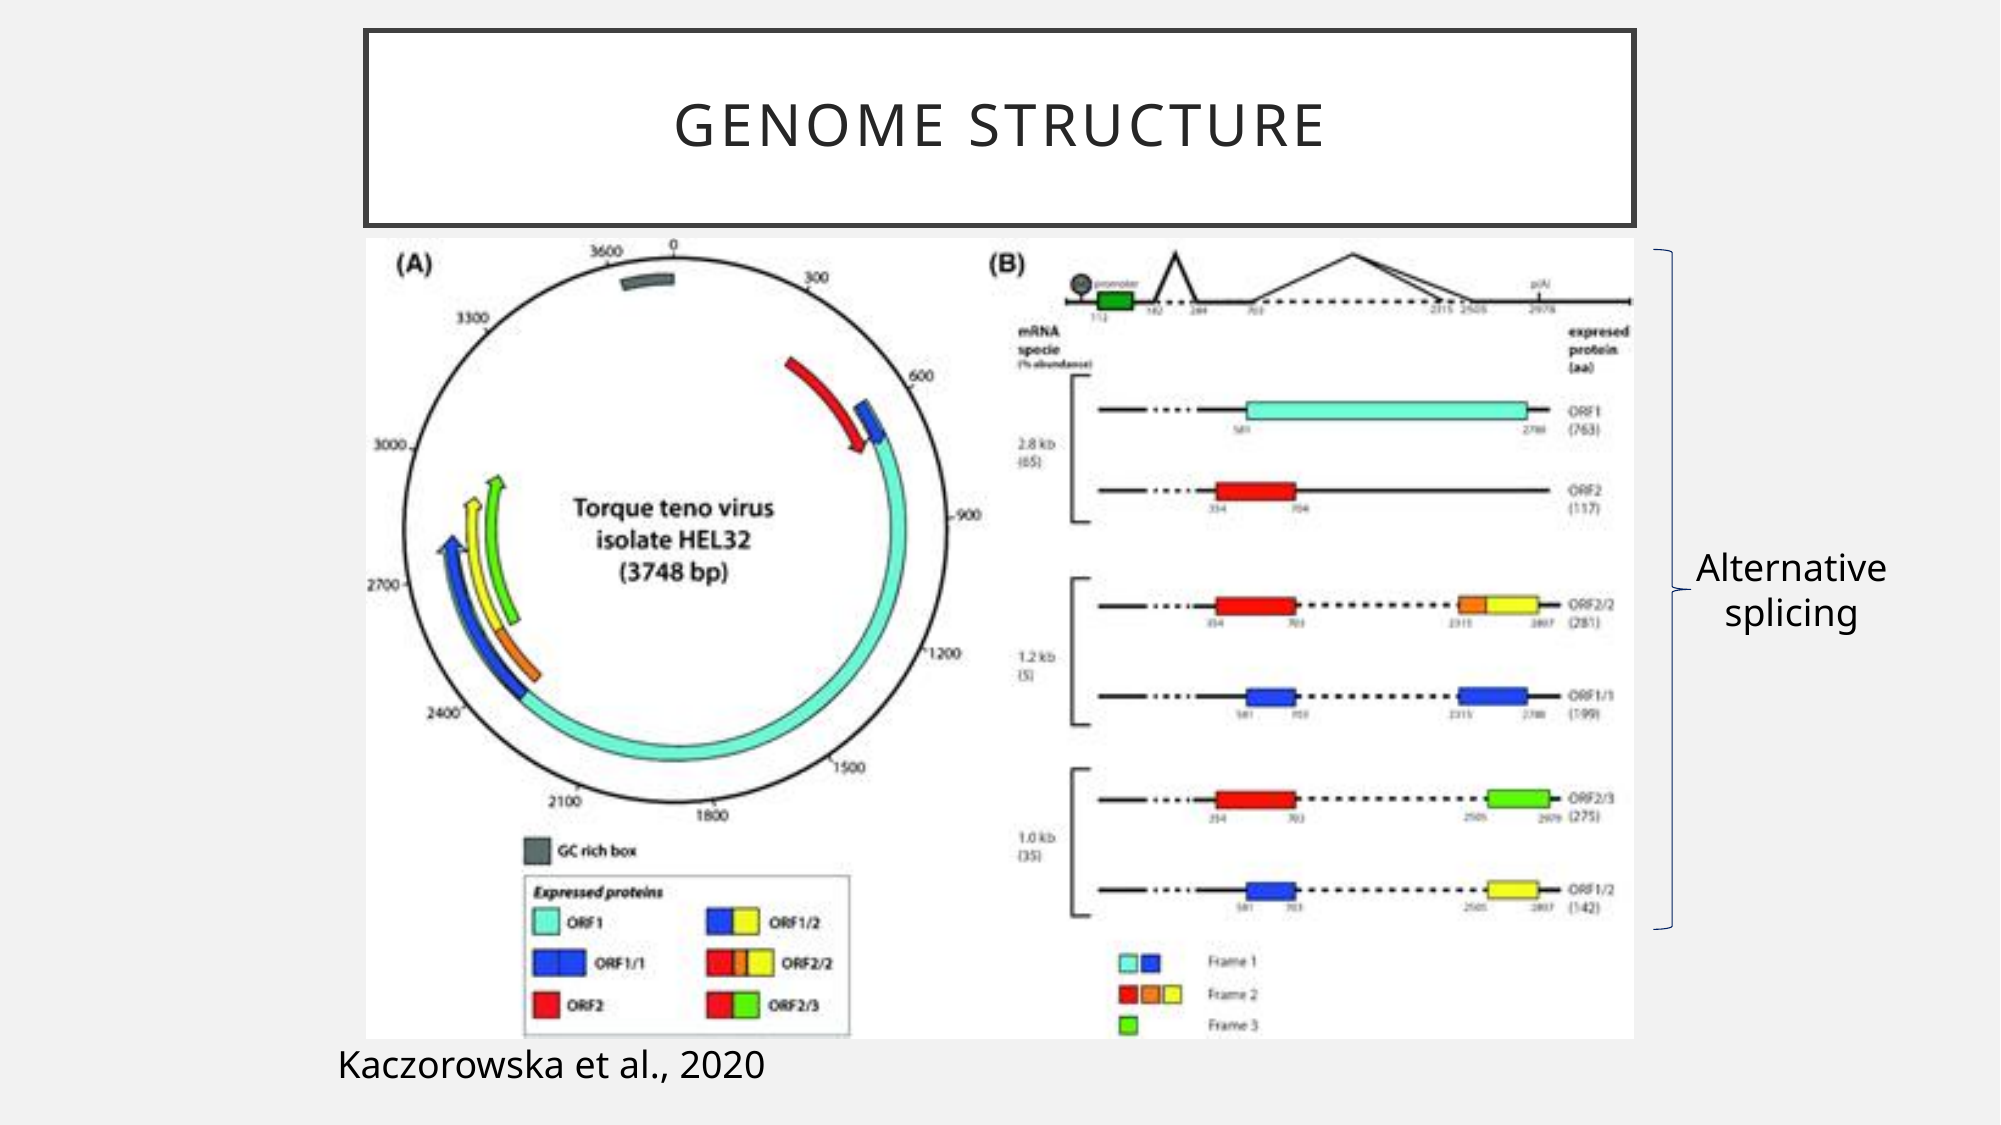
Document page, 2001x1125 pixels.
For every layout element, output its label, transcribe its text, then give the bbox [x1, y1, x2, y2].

title Genome structure [363, 28, 1637, 228]
text_box Kaczorowska et al., 2020 [322, 1033, 781, 1094]
text_box [1653, 248, 1673, 930]
picture [365, 238, 1634, 1039]
text_box Alternative splicing [1672, 536, 1912, 642]
